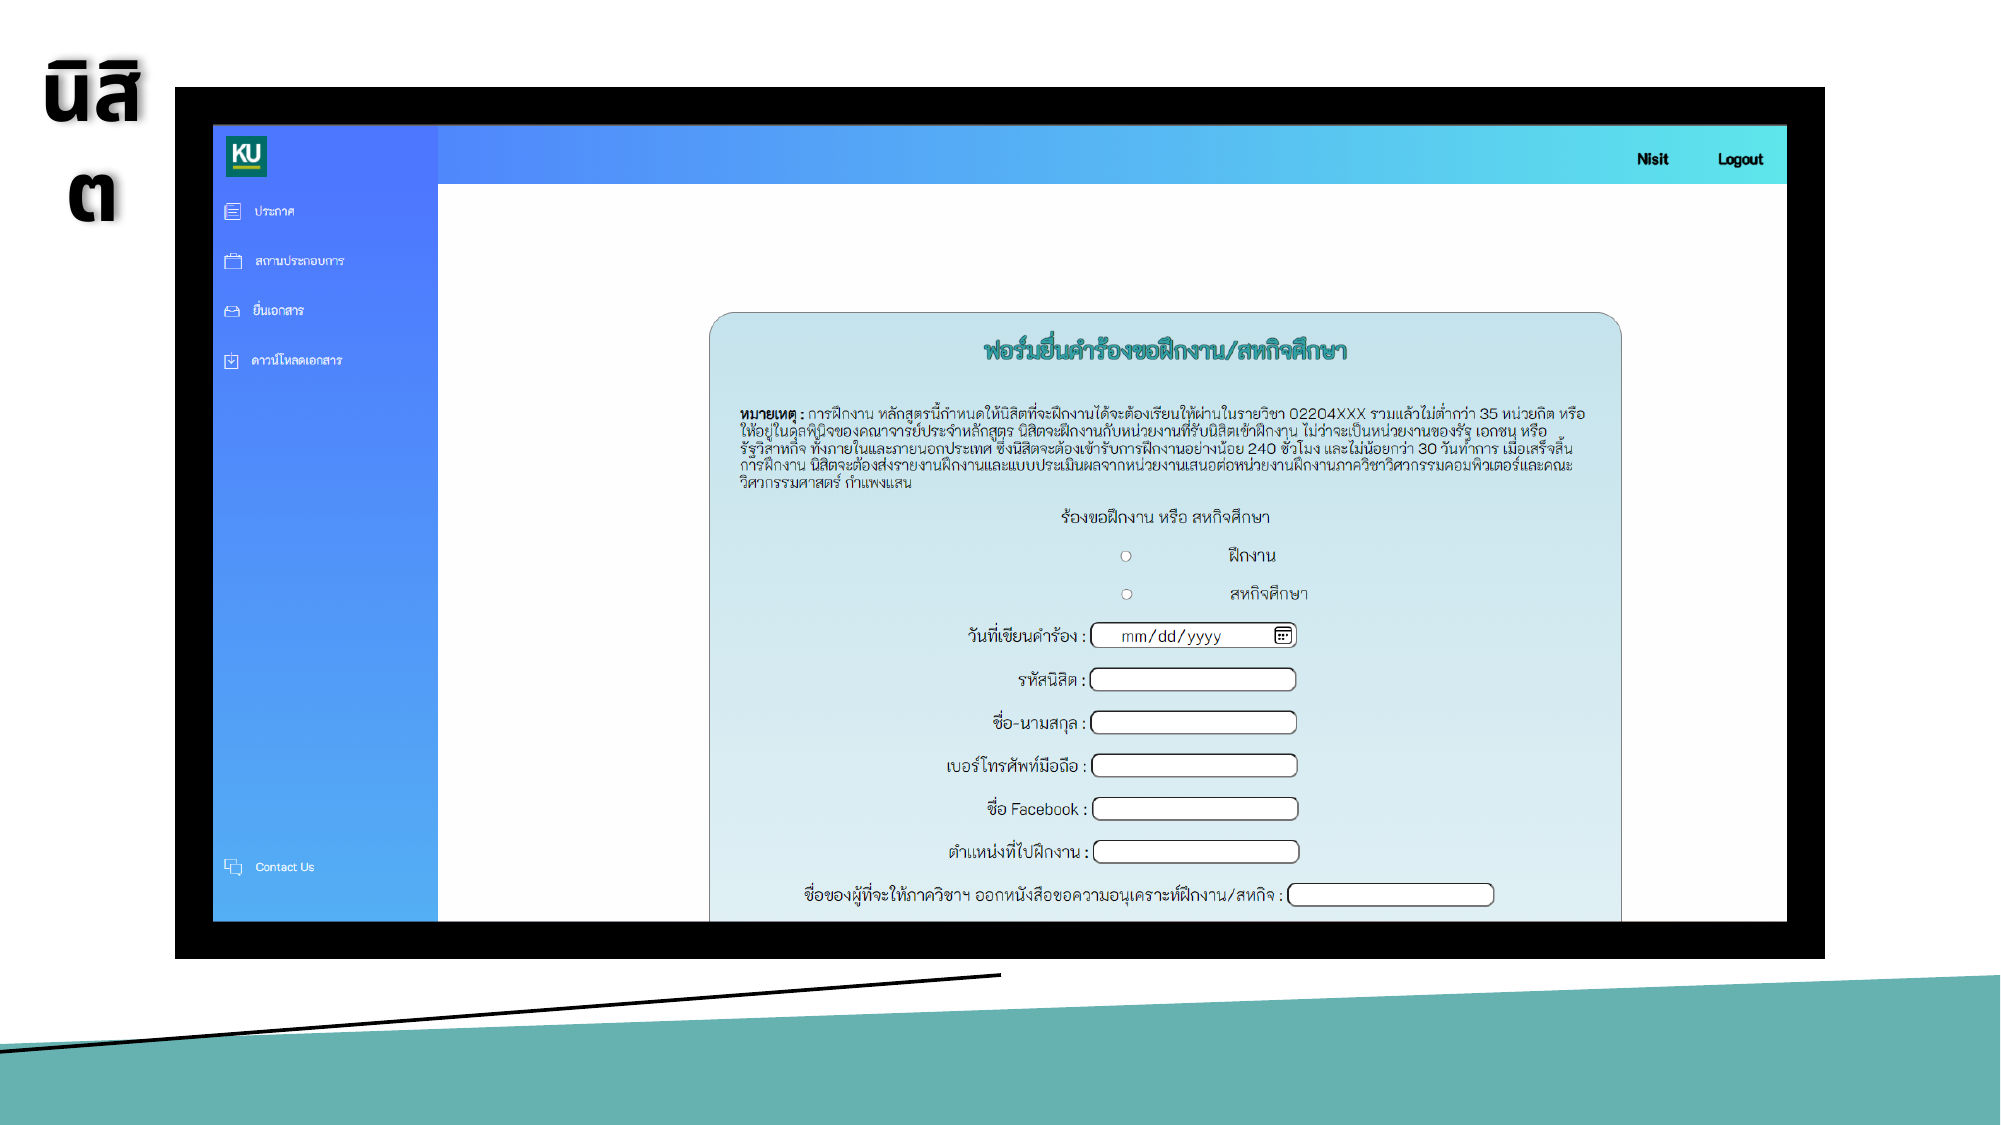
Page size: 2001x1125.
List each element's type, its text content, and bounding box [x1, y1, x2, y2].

picture [212, 123, 1788, 922]
text_box นิสิต [0, 30, 185, 246]
